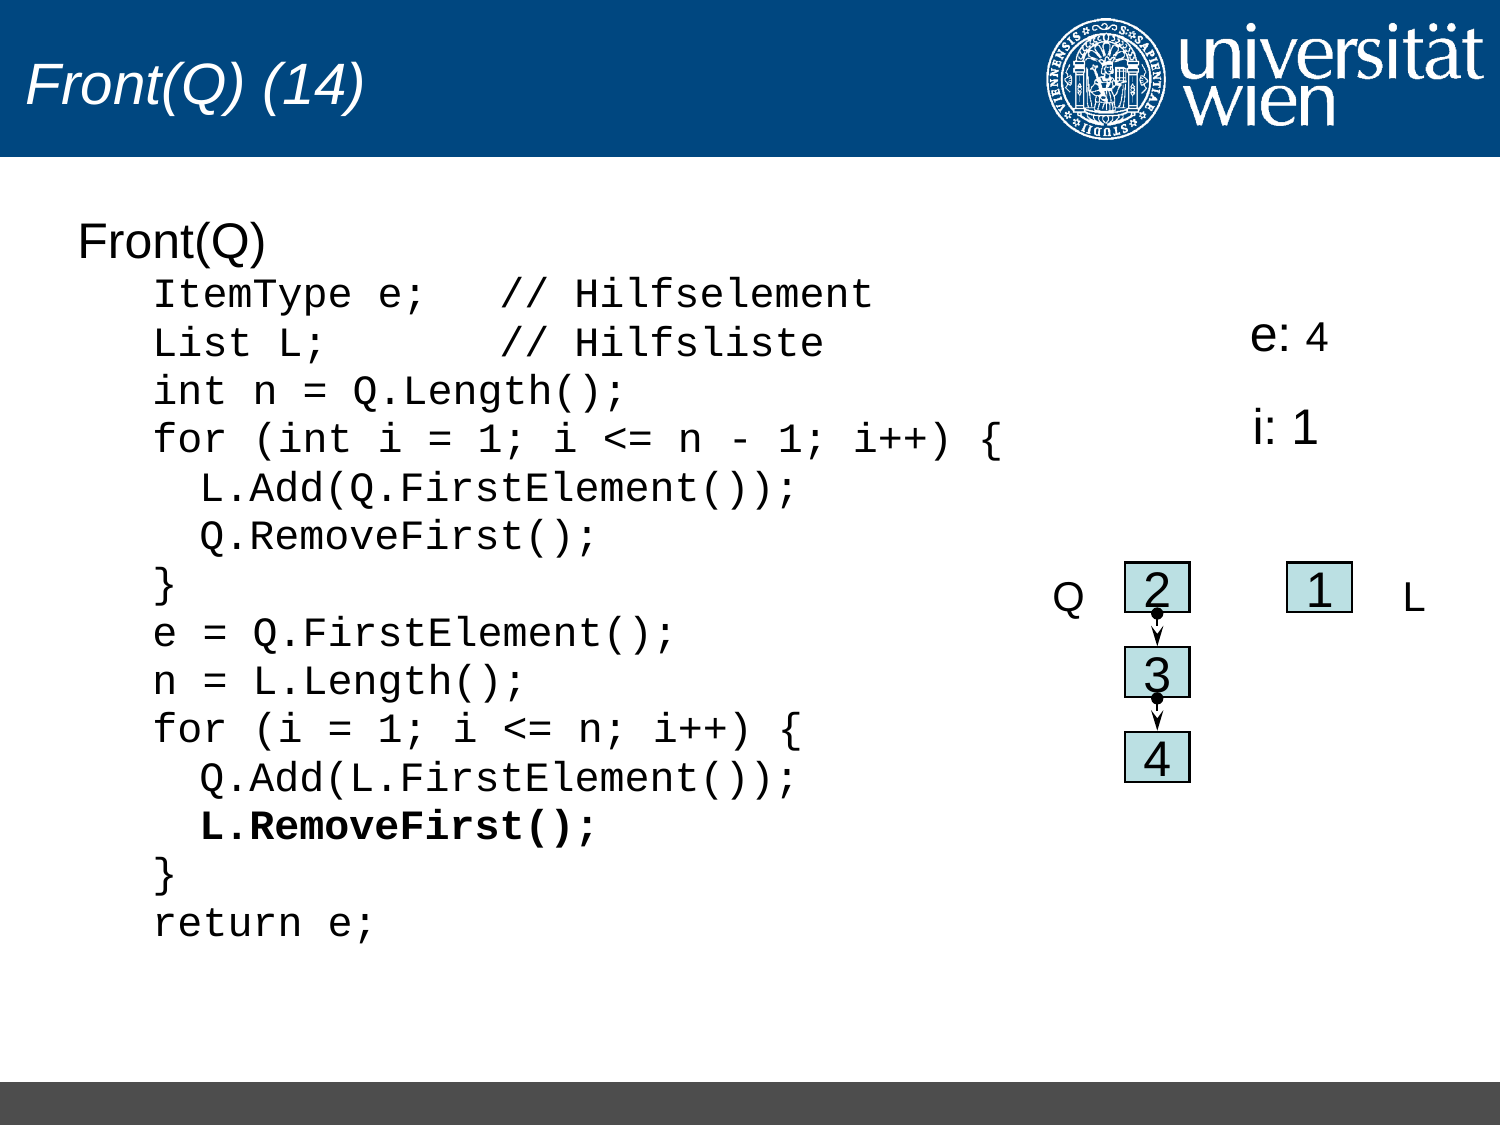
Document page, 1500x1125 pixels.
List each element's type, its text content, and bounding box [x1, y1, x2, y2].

text_box 2 [1124, 562, 1190, 613]
picture [1070, 18, 1485, 141]
text_box 3 [1124, 647, 1190, 698]
text_box i: 1 [1237, 387, 1335, 463]
title Front(Q) (14) [10, 12, 1070, 151]
text_box [1151, 692, 1164, 711]
text_box [1151, 607, 1164, 626]
text_box [1151, 625, 1164, 647]
text_box Q [1037, 562, 1100, 628]
list Front(Q) ItemType e; // Hilfselement List L; // Hilfsliste int n = Q.Length(); for (int i = 1; i <= n - 1; i++) { L.Add(Q.FirstElement()); Q.RemoveFirst(); } e = Q.FirstElement(); n = L.Length(); for (i = 1; i <= n; i++) { Q.Add(L.FirstElement()); L.RemoveFirst(); } return e; [62, 211, 1234, 1026]
text_box L [1387, 562, 1441, 628]
text_box e: 4 [1234, 293, 1344, 370]
text_box 1 [1287, 562, 1353, 613]
text_box 4 [1124, 731, 1190, 782]
text_box [1151, 710, 1164, 731]
